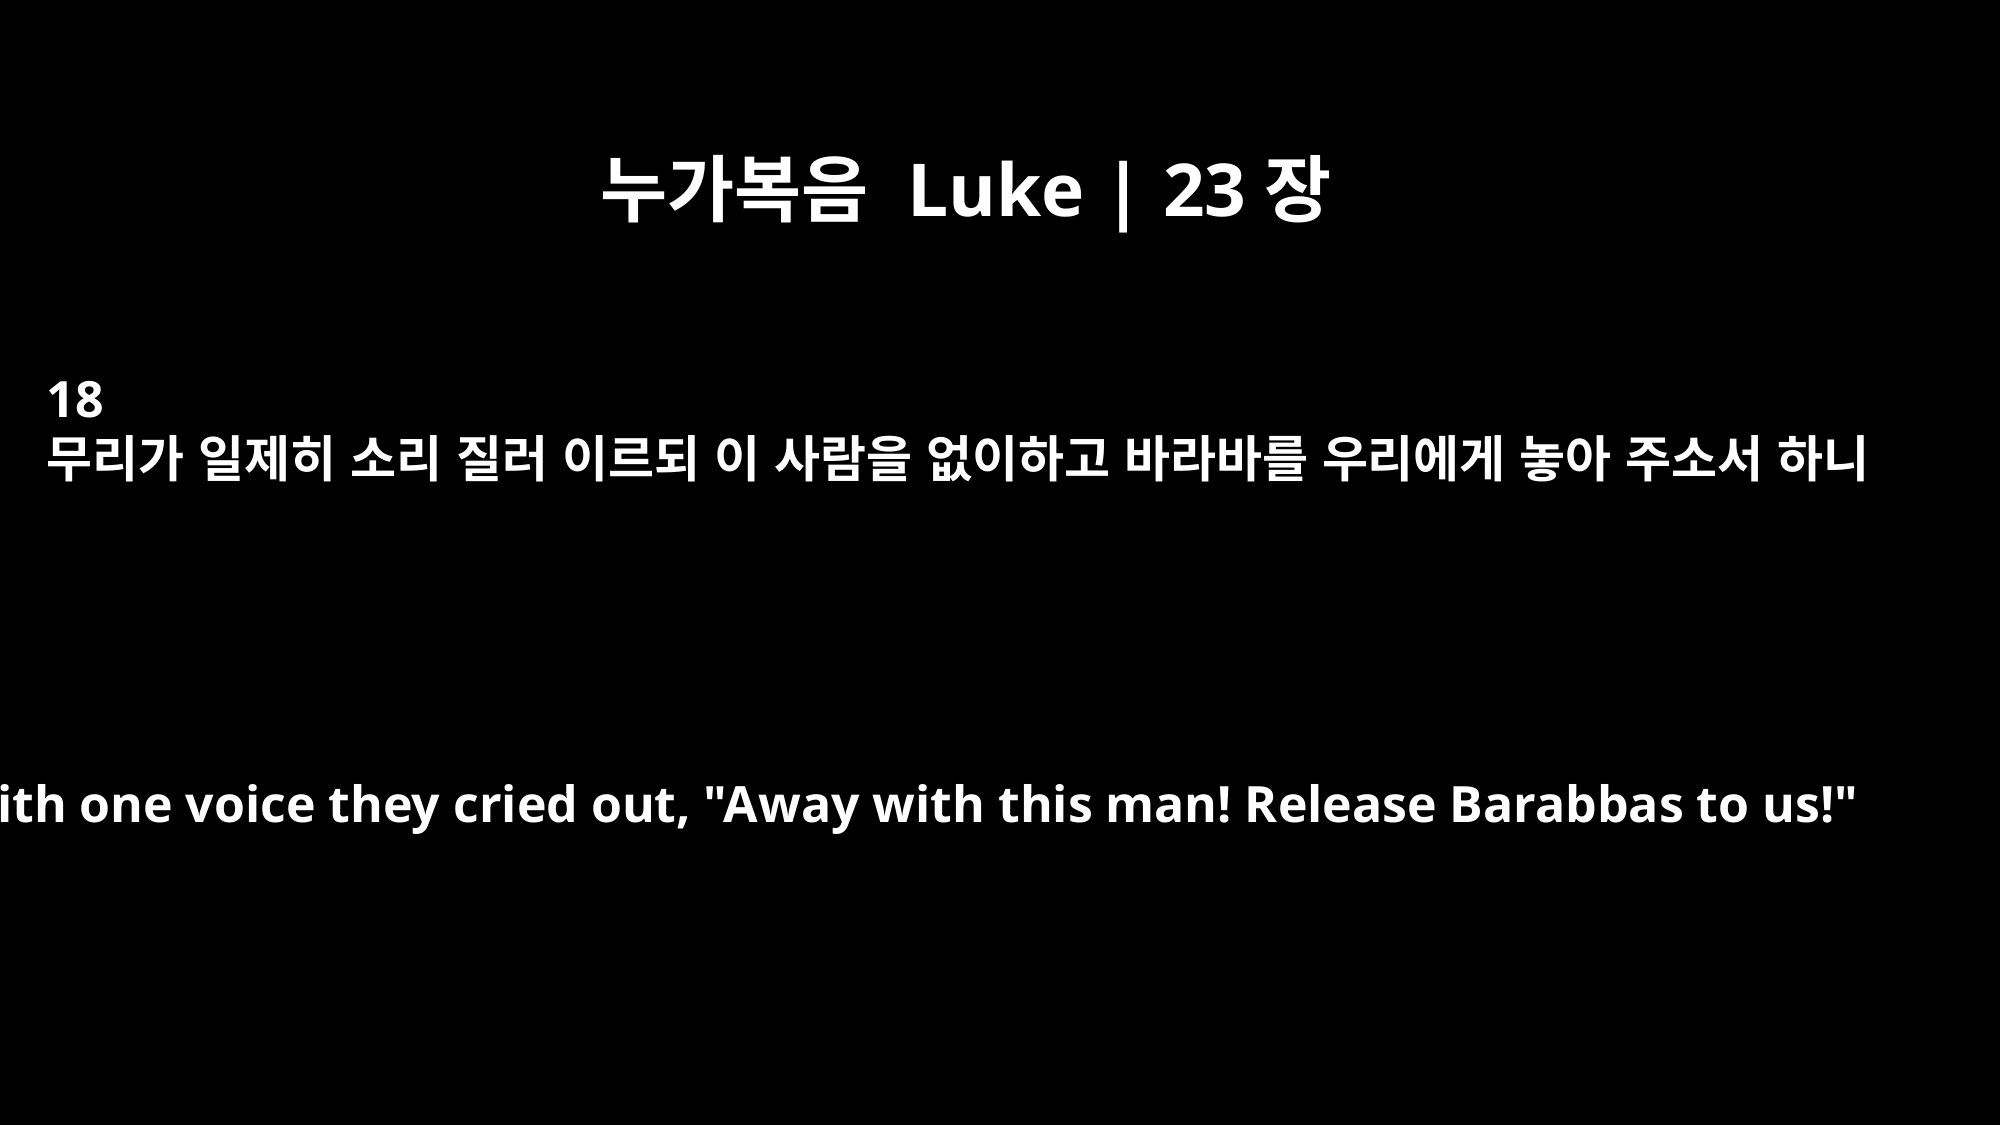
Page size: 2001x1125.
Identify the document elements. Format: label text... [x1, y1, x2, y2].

text_box 18 무리가 일제히 소리 질러 이르되 이 사람을 없이하고 바라바를 우리에게 놓아 주소서 하니 [31, 359, 1886, 495]
text_box With one voice they cried out, "Away with this man! Release Barabbas to us!" [0, 764, 1874, 840]
text_box 누가복음 Luke | 23장 [585, 136, 1347, 239]
